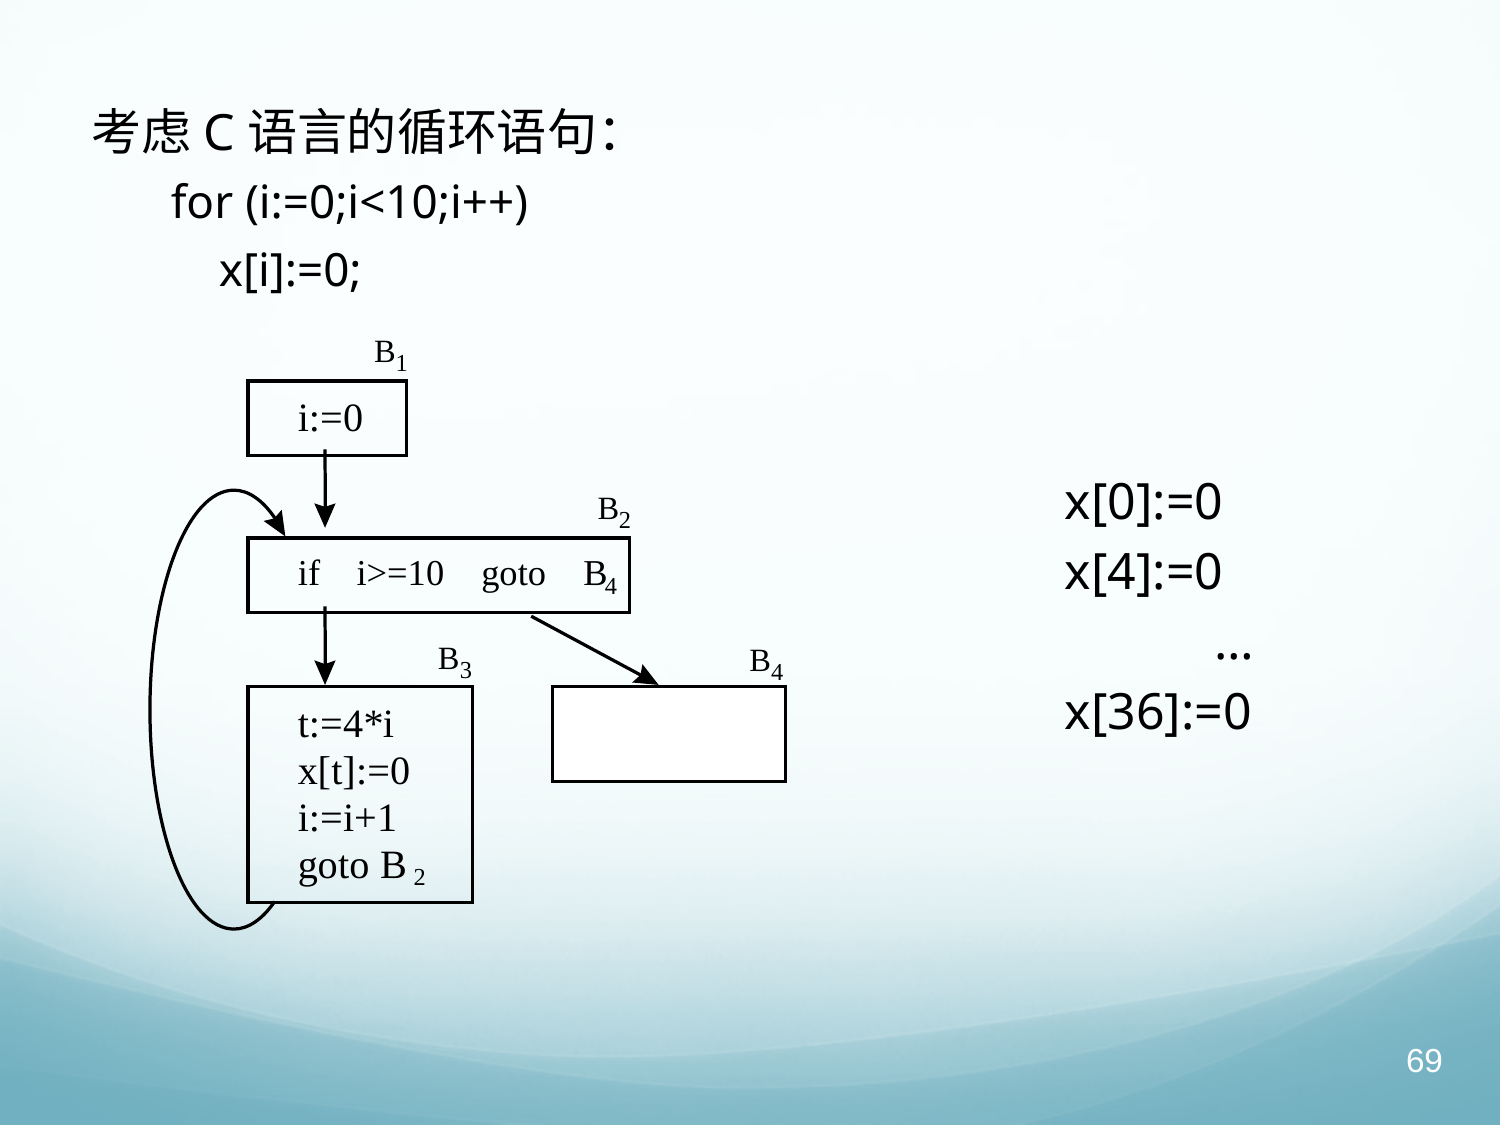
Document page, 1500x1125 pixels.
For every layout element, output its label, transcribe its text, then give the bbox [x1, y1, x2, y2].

list 考虑C语言的循环语句： for (i:=0;i<10;i++) x[i]:=0; [76, 93, 1402, 331]
slide_number 69 [1295, 1029, 1459, 1090]
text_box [146, 331, 822, 949]
text_box x[0]:=0 x[4]:=0 … x[36]:=0 [1050, 462, 1375, 850]
